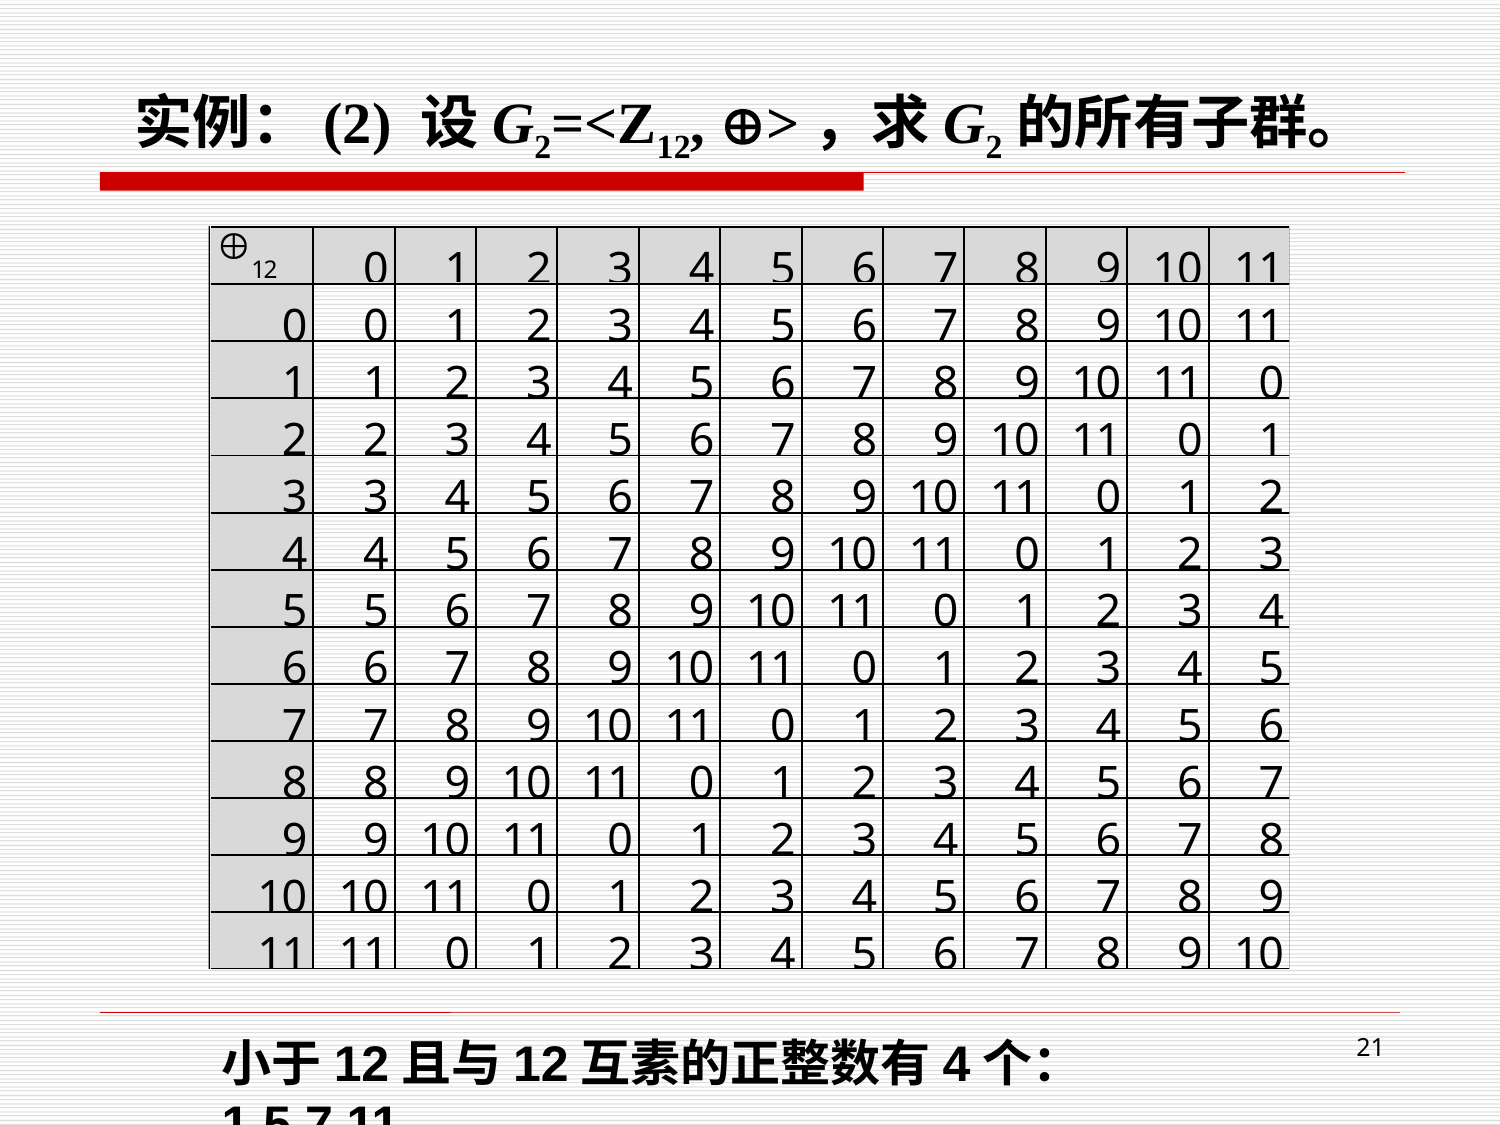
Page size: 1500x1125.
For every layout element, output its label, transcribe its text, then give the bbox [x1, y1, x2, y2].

slide_number 21 [1221, 1024, 1401, 1103]
picture [0, 0, 1500, 1125]
title 实例：(2) 设G2=<Z12, >，求G2的所有子群。 [94, 50, 1407, 173]
text_box 小于12且与12互素的正整数有4个：1,5,7,11 [206, 1024, 1221, 1125]
